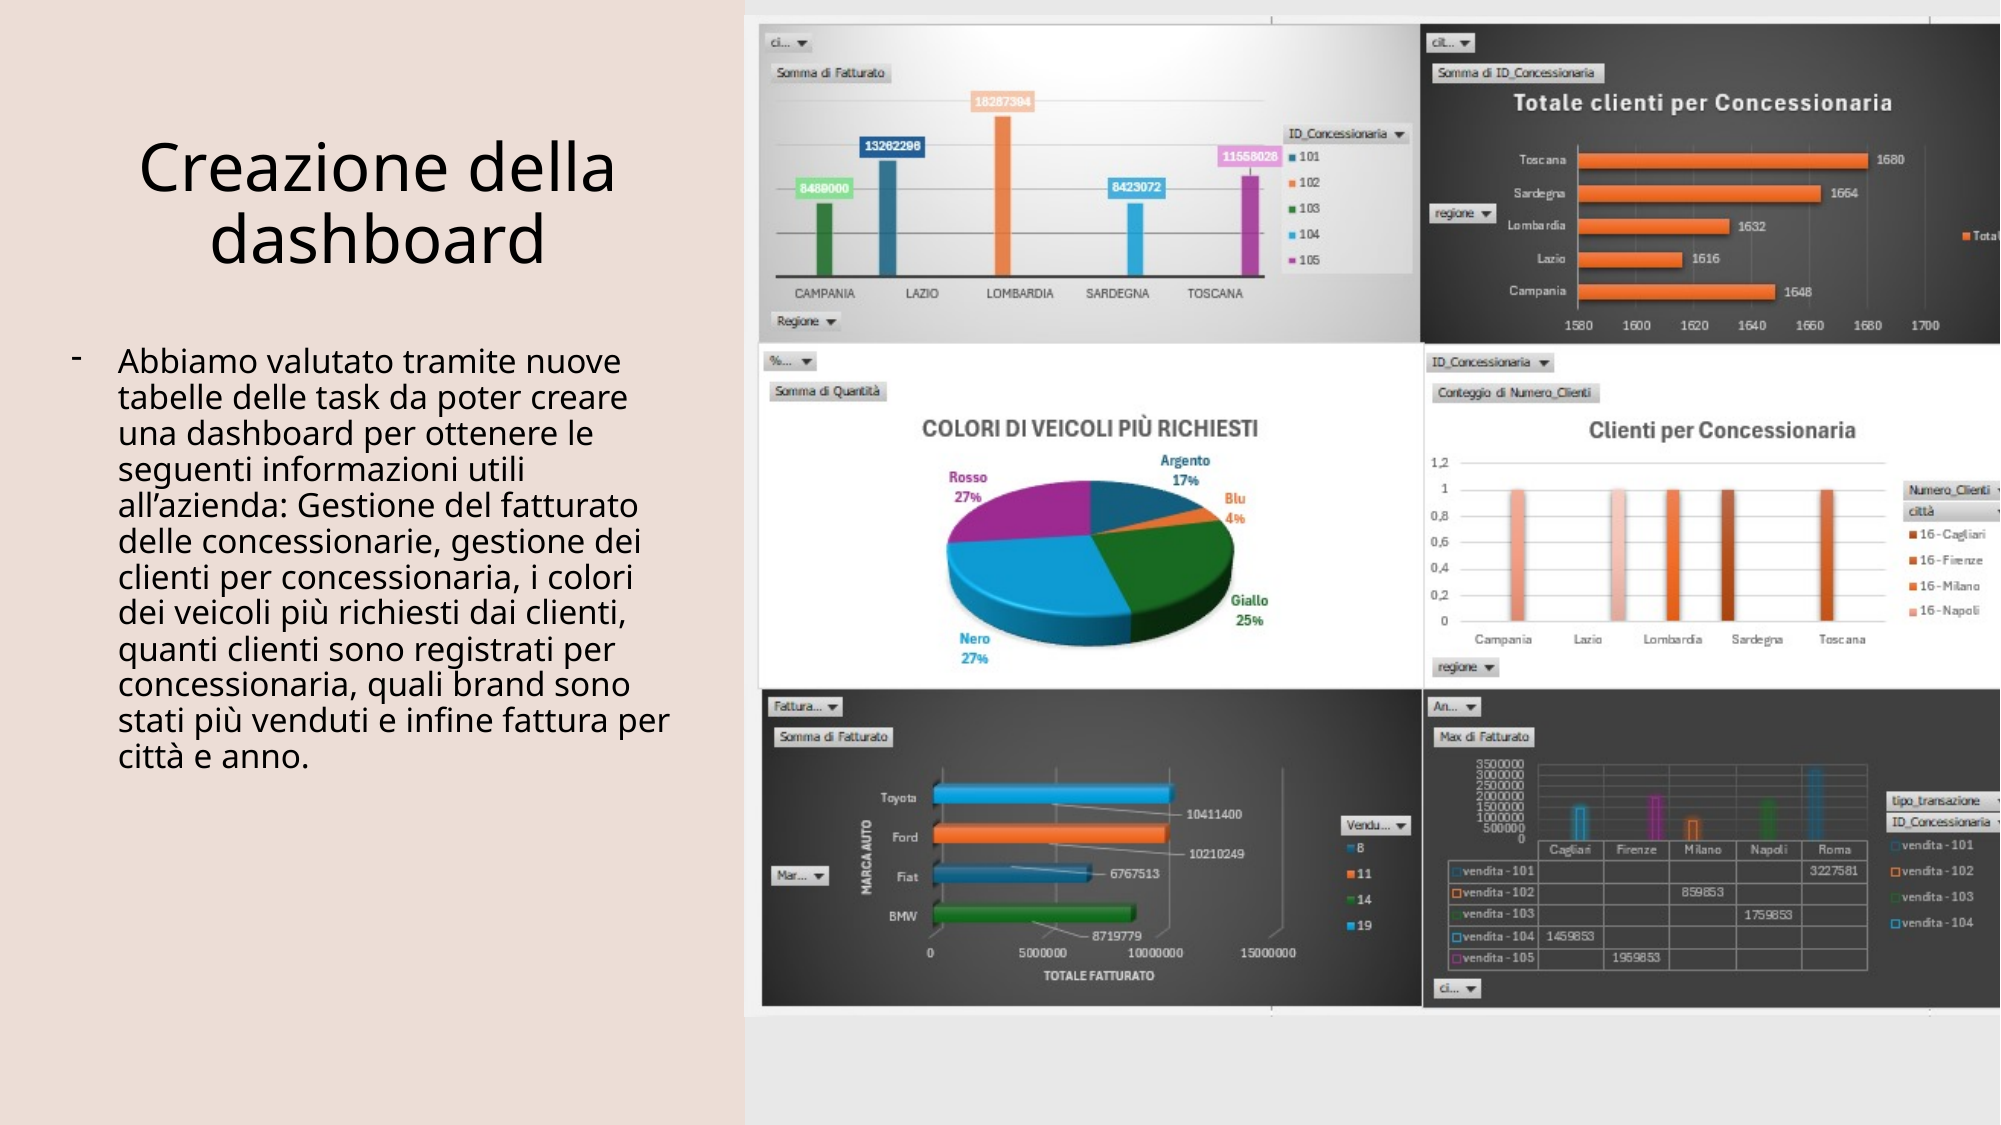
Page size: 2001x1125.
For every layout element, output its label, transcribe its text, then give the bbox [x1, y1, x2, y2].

picture [744, 14, 2000, 1018]
title Creazione della dashboard [56, 75, 702, 337]
text_box [0, 0, 746, 1125]
list Abbiamo valutato tramite nuove tabelle delle task da poter creare una dashboard per ottenere le seguenti informazioni utili all’azienda: Gestione del fatturato delle concessionarie, gestione dei clienti per concessionaria, i colori dei veicoli più richiesti dai clienti, quanti clienti sono registrati per concessionaria, quali brand sono stati più venduti e infine fattura per città e anno. [56, 337, 702, 963]
